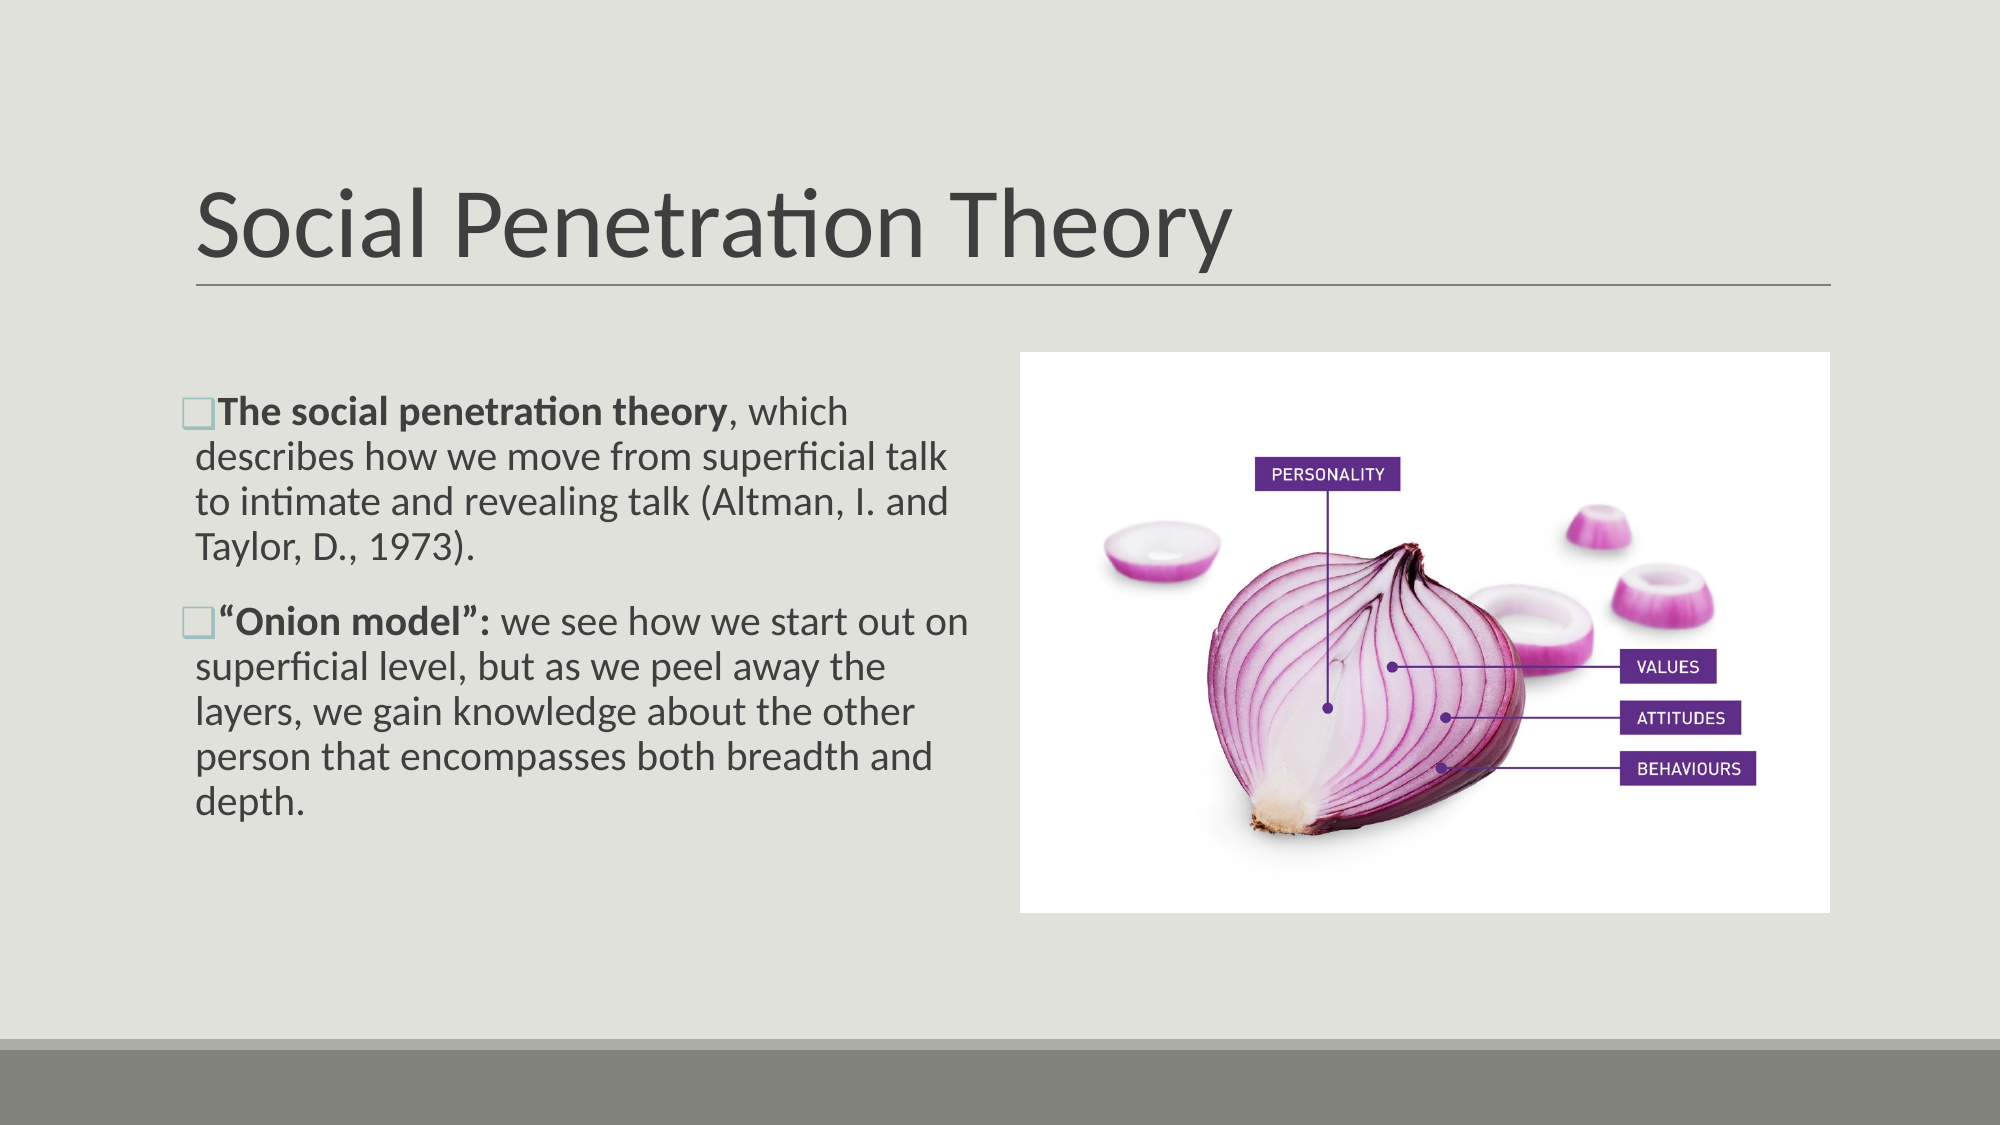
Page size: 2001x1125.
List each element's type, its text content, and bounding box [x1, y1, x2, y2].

list The social penetration theory, which describes how we move from superficial talk to intimate and revealing talk (Altman, I. and Taylor, D., 1973). “Onion model”: we see how we start out on superficial level, but as we peel away the layers, we gain knowledge about the other person that encompasses both breadth and depth. [180, 302, 990, 963]
title Social Penetration Theory [180, 47, 1830, 285]
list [1019, 352, 1831, 914]
